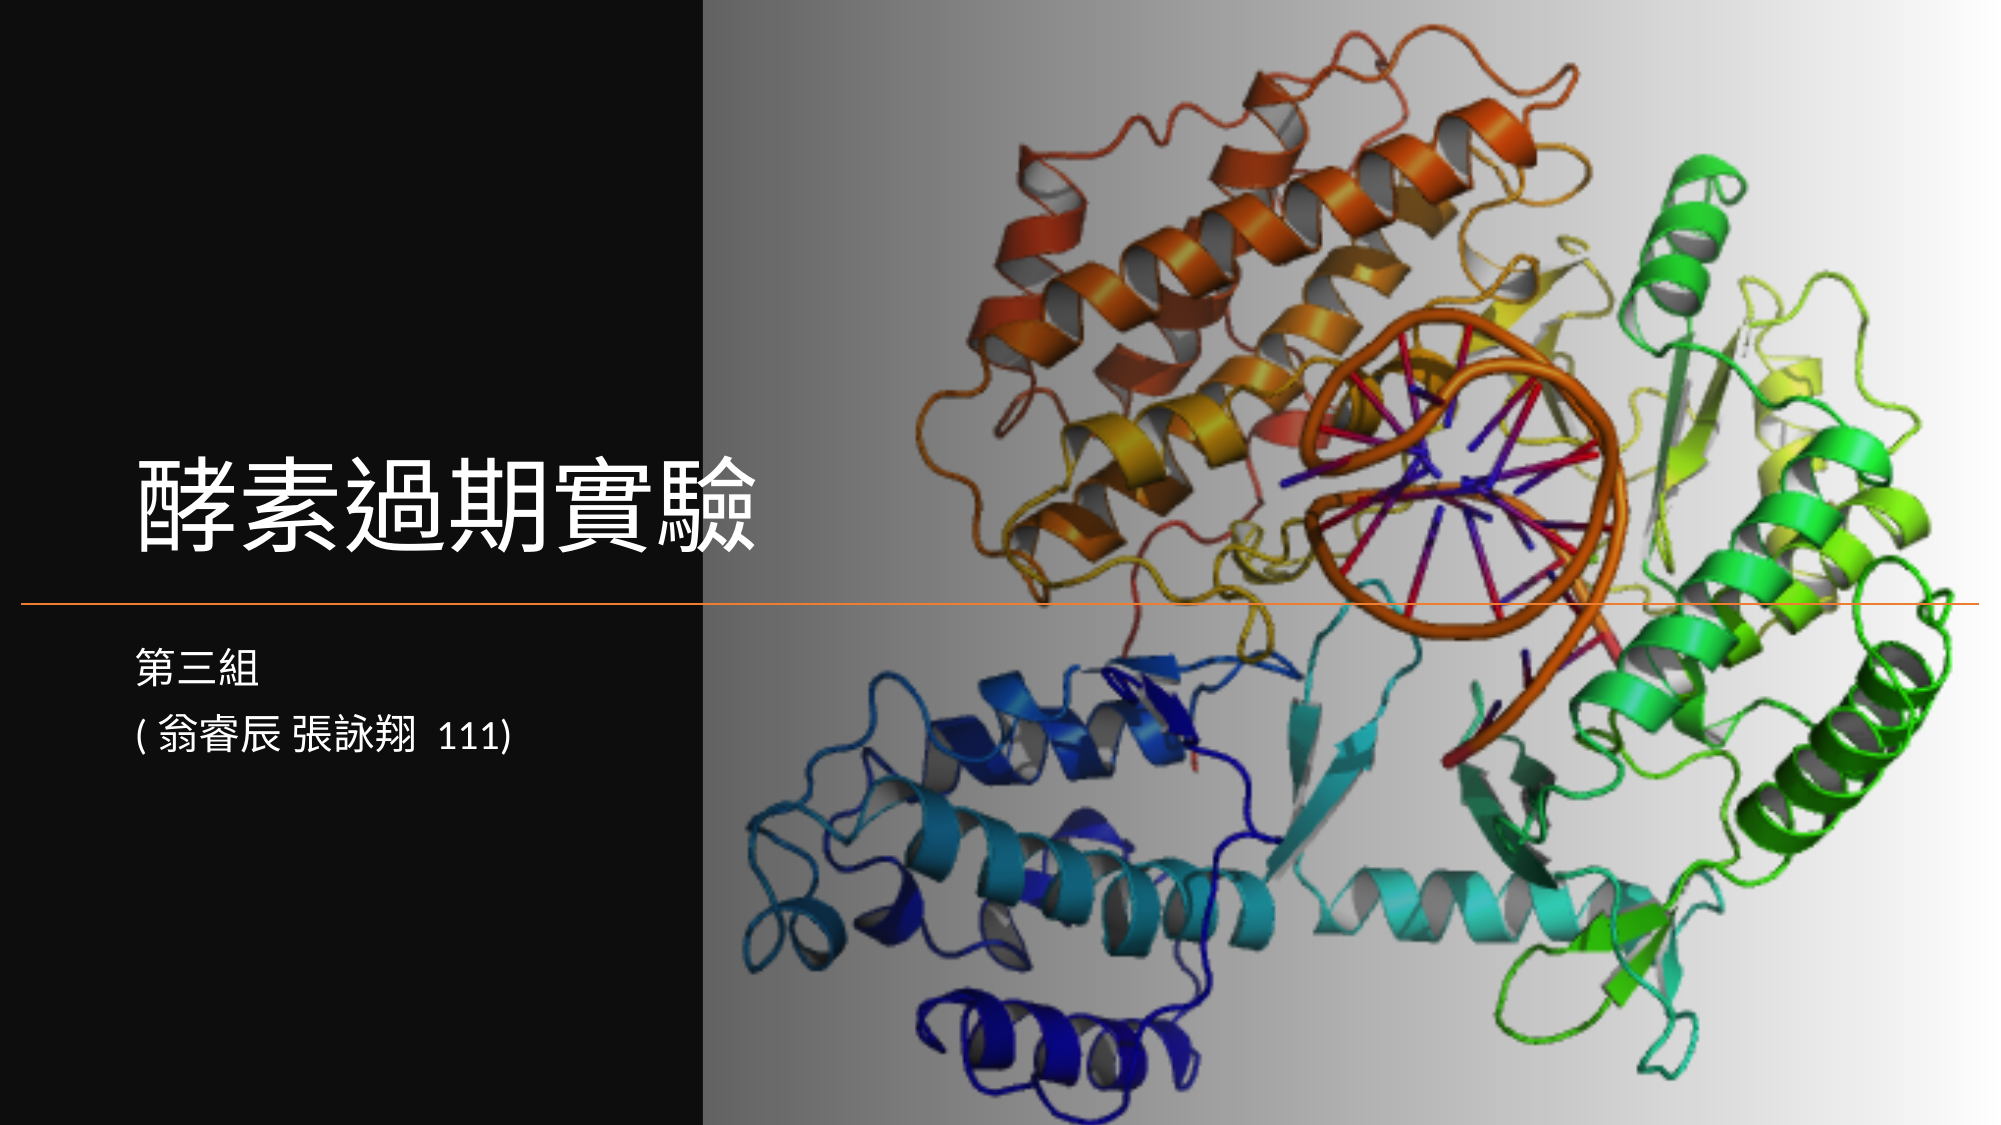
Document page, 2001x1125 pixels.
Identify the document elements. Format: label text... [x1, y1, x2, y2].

text_box [0, 0, 702, 1125]
title 酵素過期實驗 [119, 182, 702, 575]
subtitle 第三組 (翁睿辰 張詠翔 111) [119, 640, 702, 912]
picture [702, 0, 2000, 1125]
